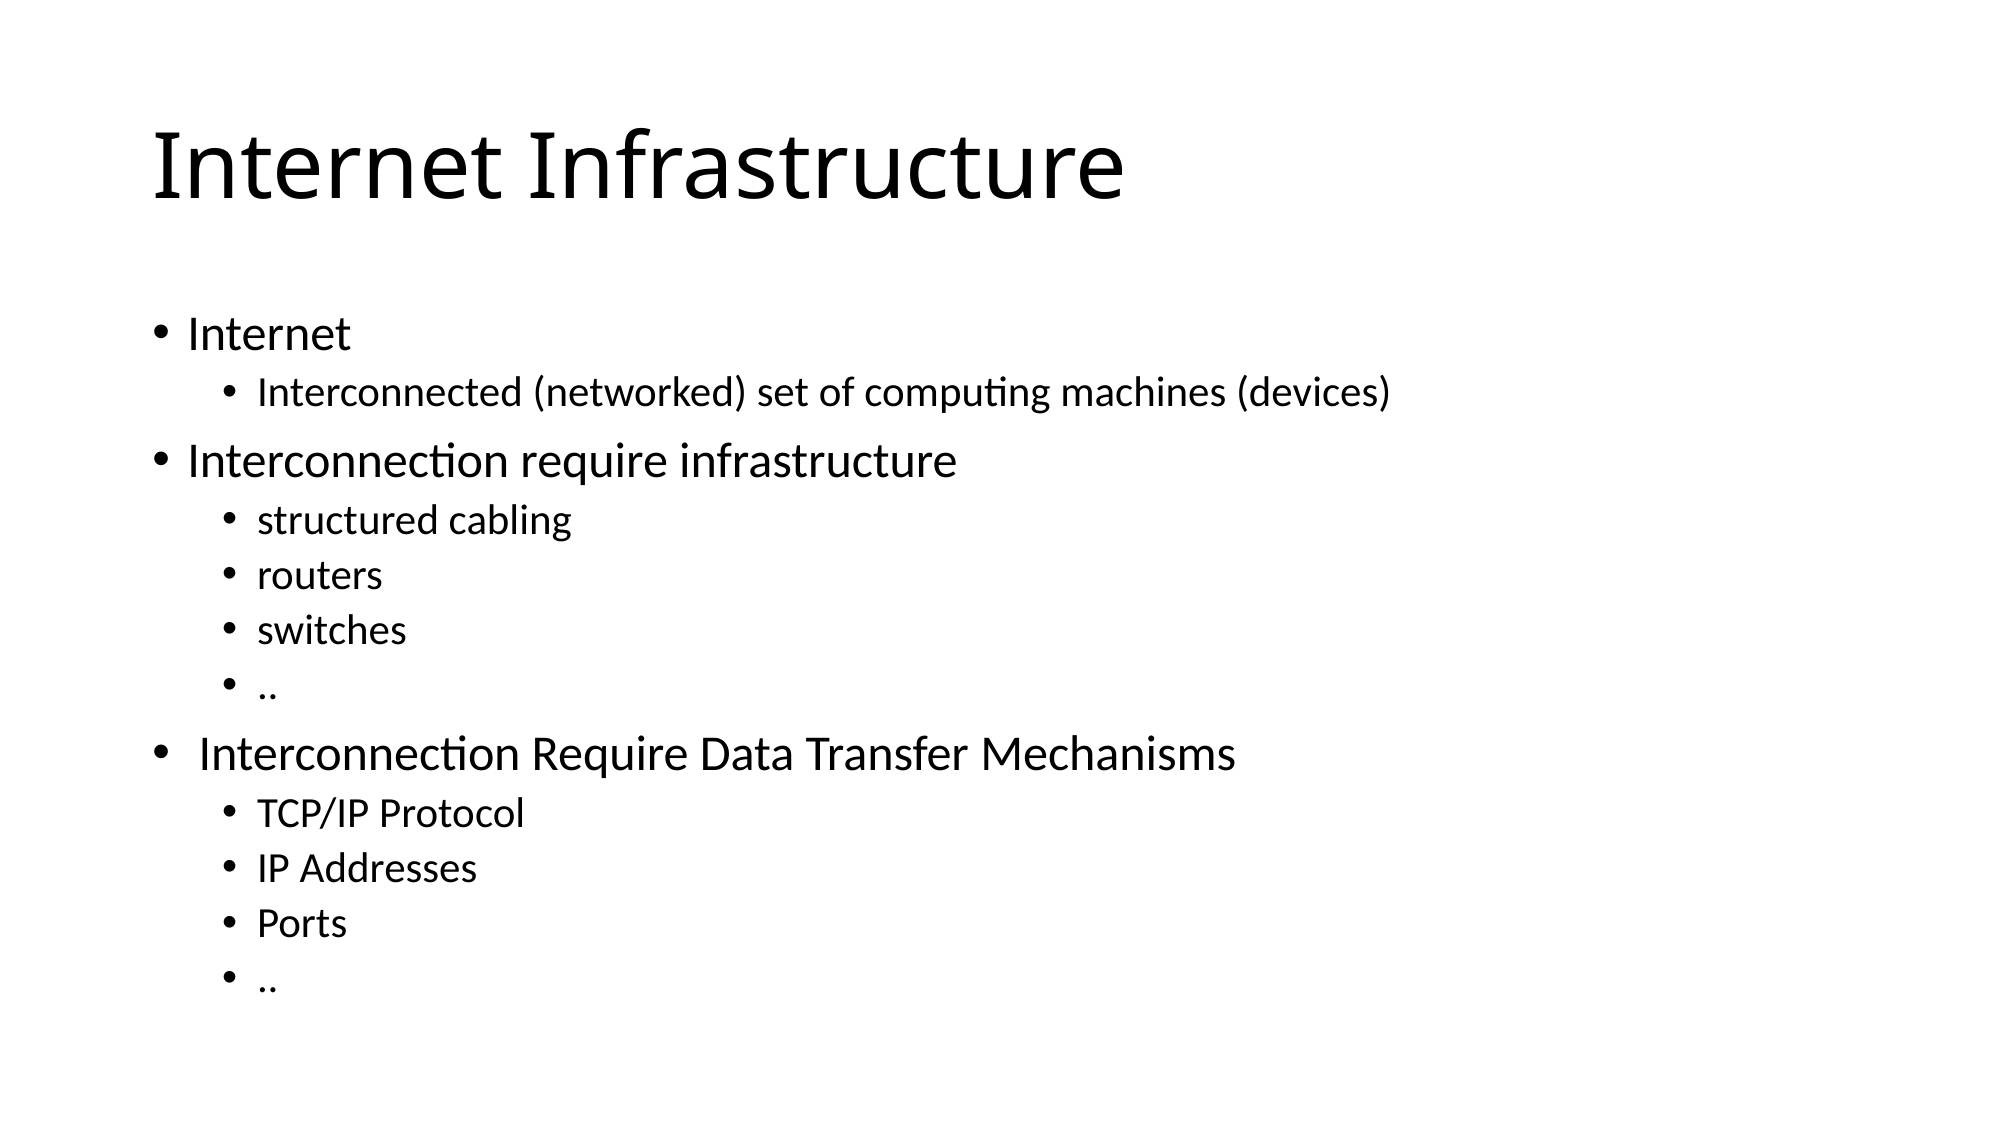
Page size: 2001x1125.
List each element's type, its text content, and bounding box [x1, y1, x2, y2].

title Internet Infrastructure [137, 59, 1863, 278]
list Internet Interconnected (networked) set of computing machines (devices) Interconnection require infrastructure structured cabling routers switches .. Interconnection Require Data Transfer Mechanisms TCP/IP Protocol IP Addresses Ports .. [137, 299, 1863, 1014]
